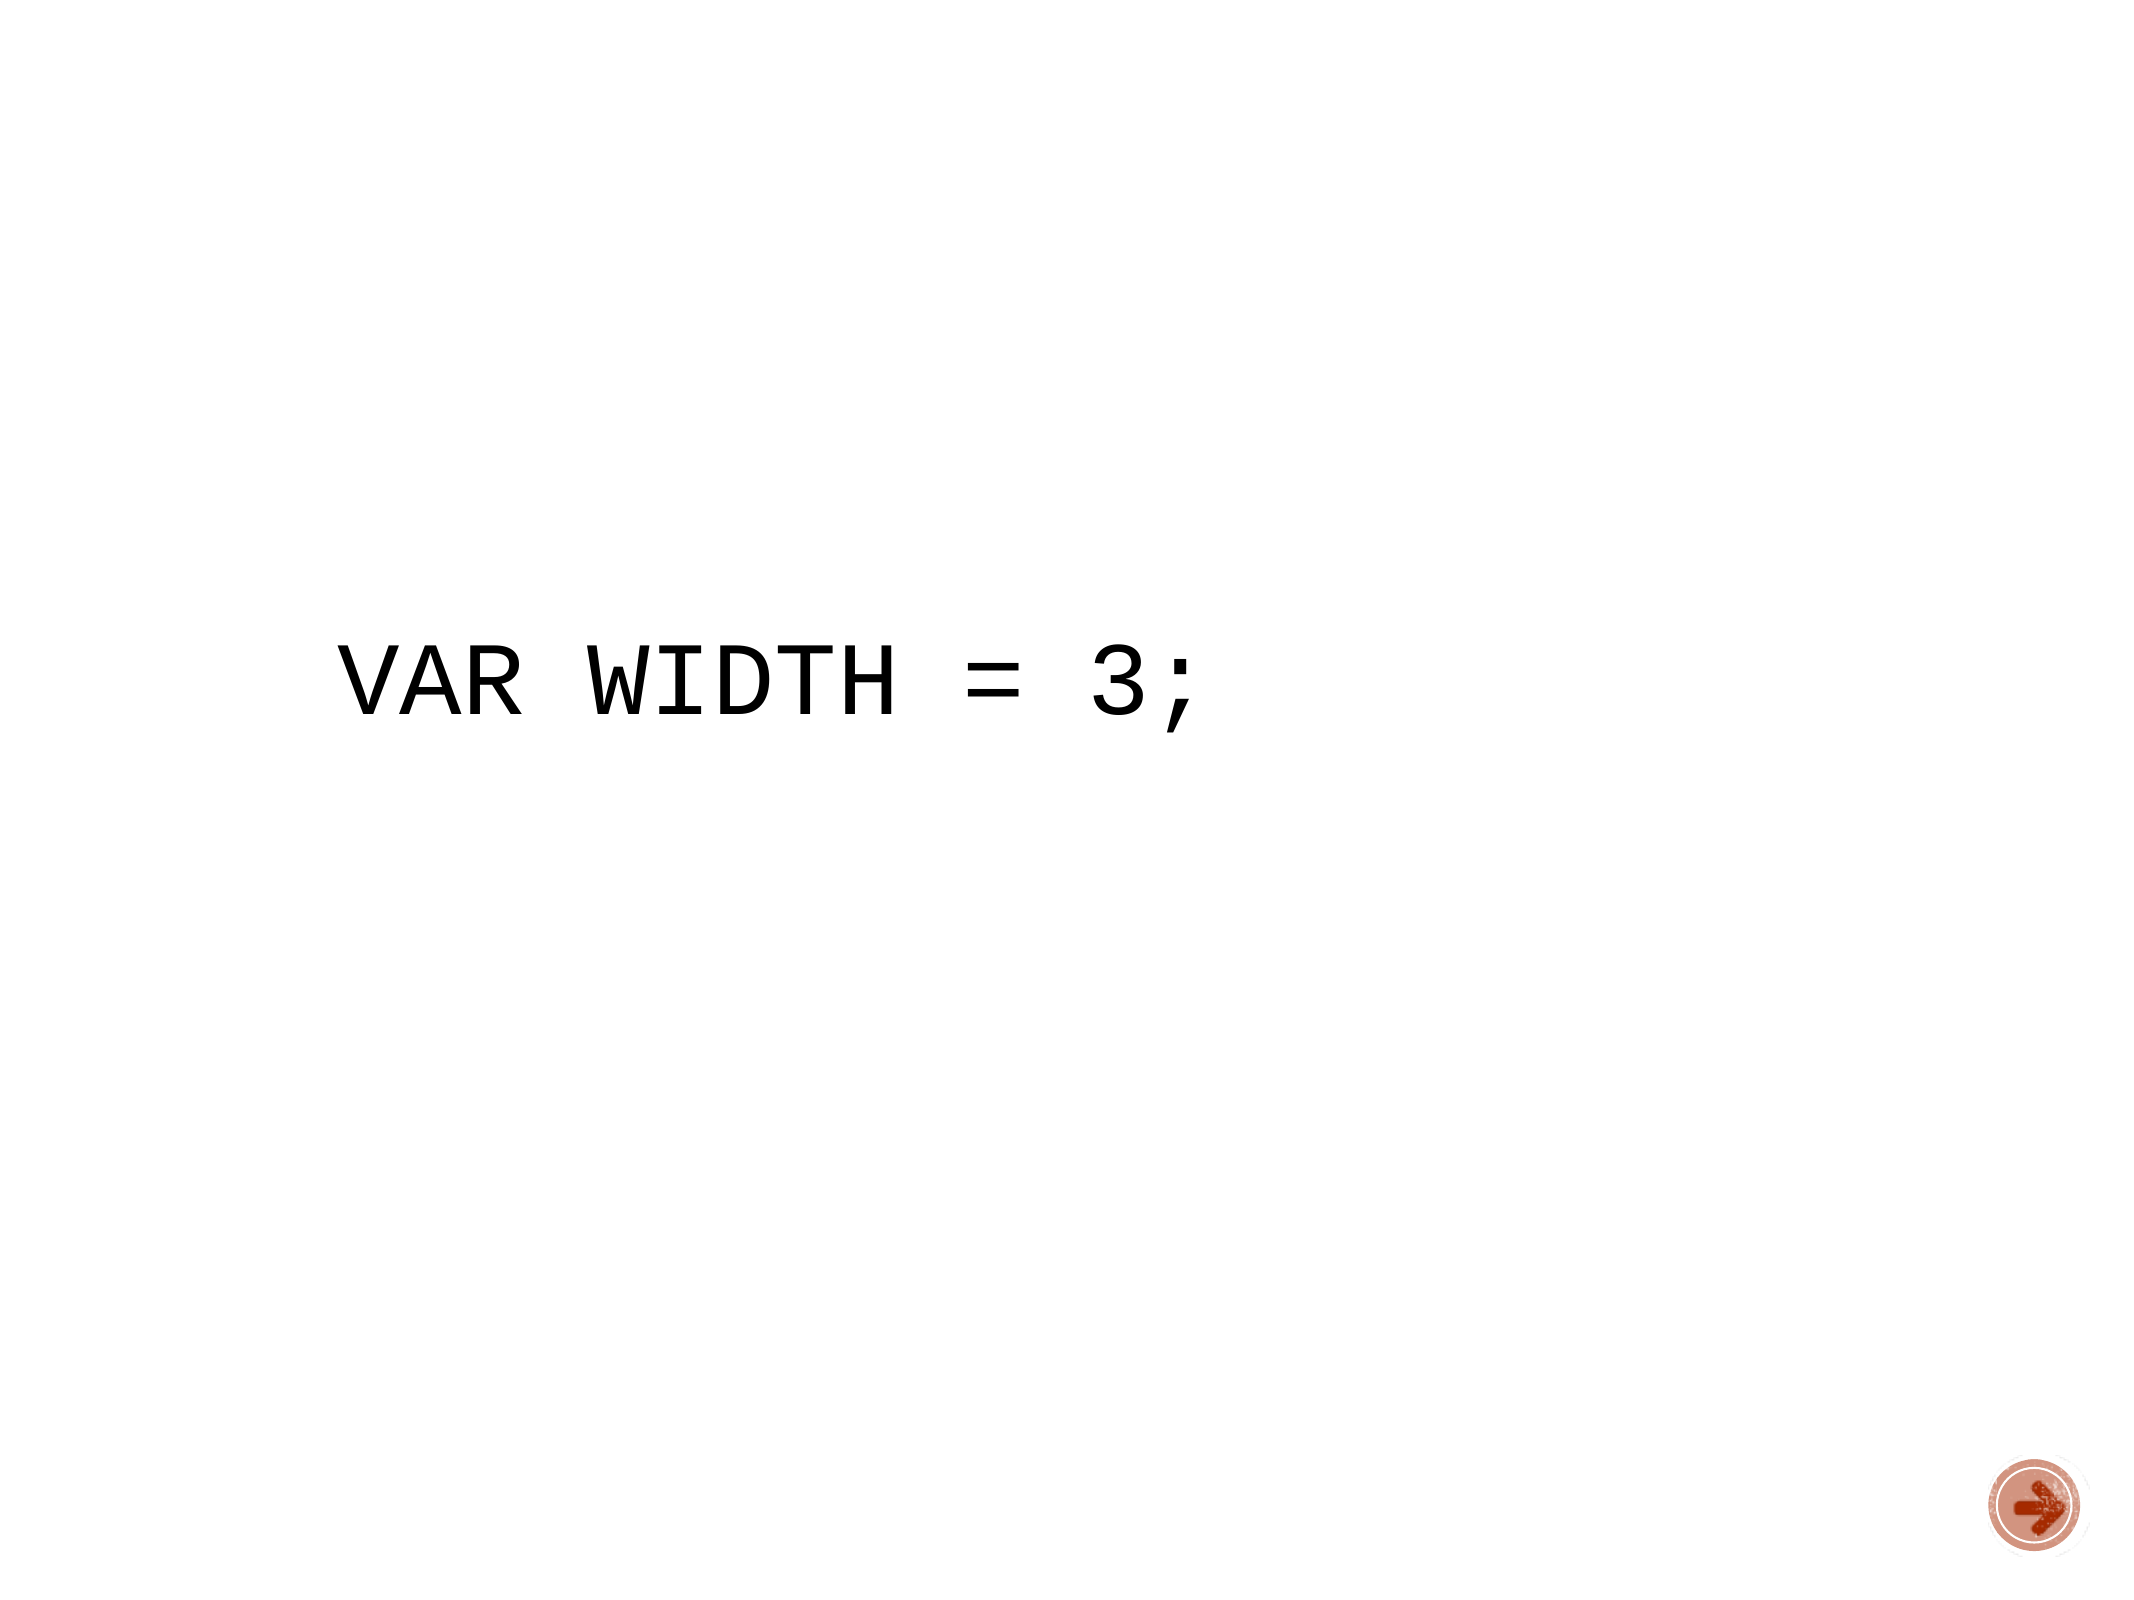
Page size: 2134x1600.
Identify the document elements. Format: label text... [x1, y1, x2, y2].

picture [1987, 1454, 2092, 1559]
title var width = 3; [128, 0, 2004, 1600]
